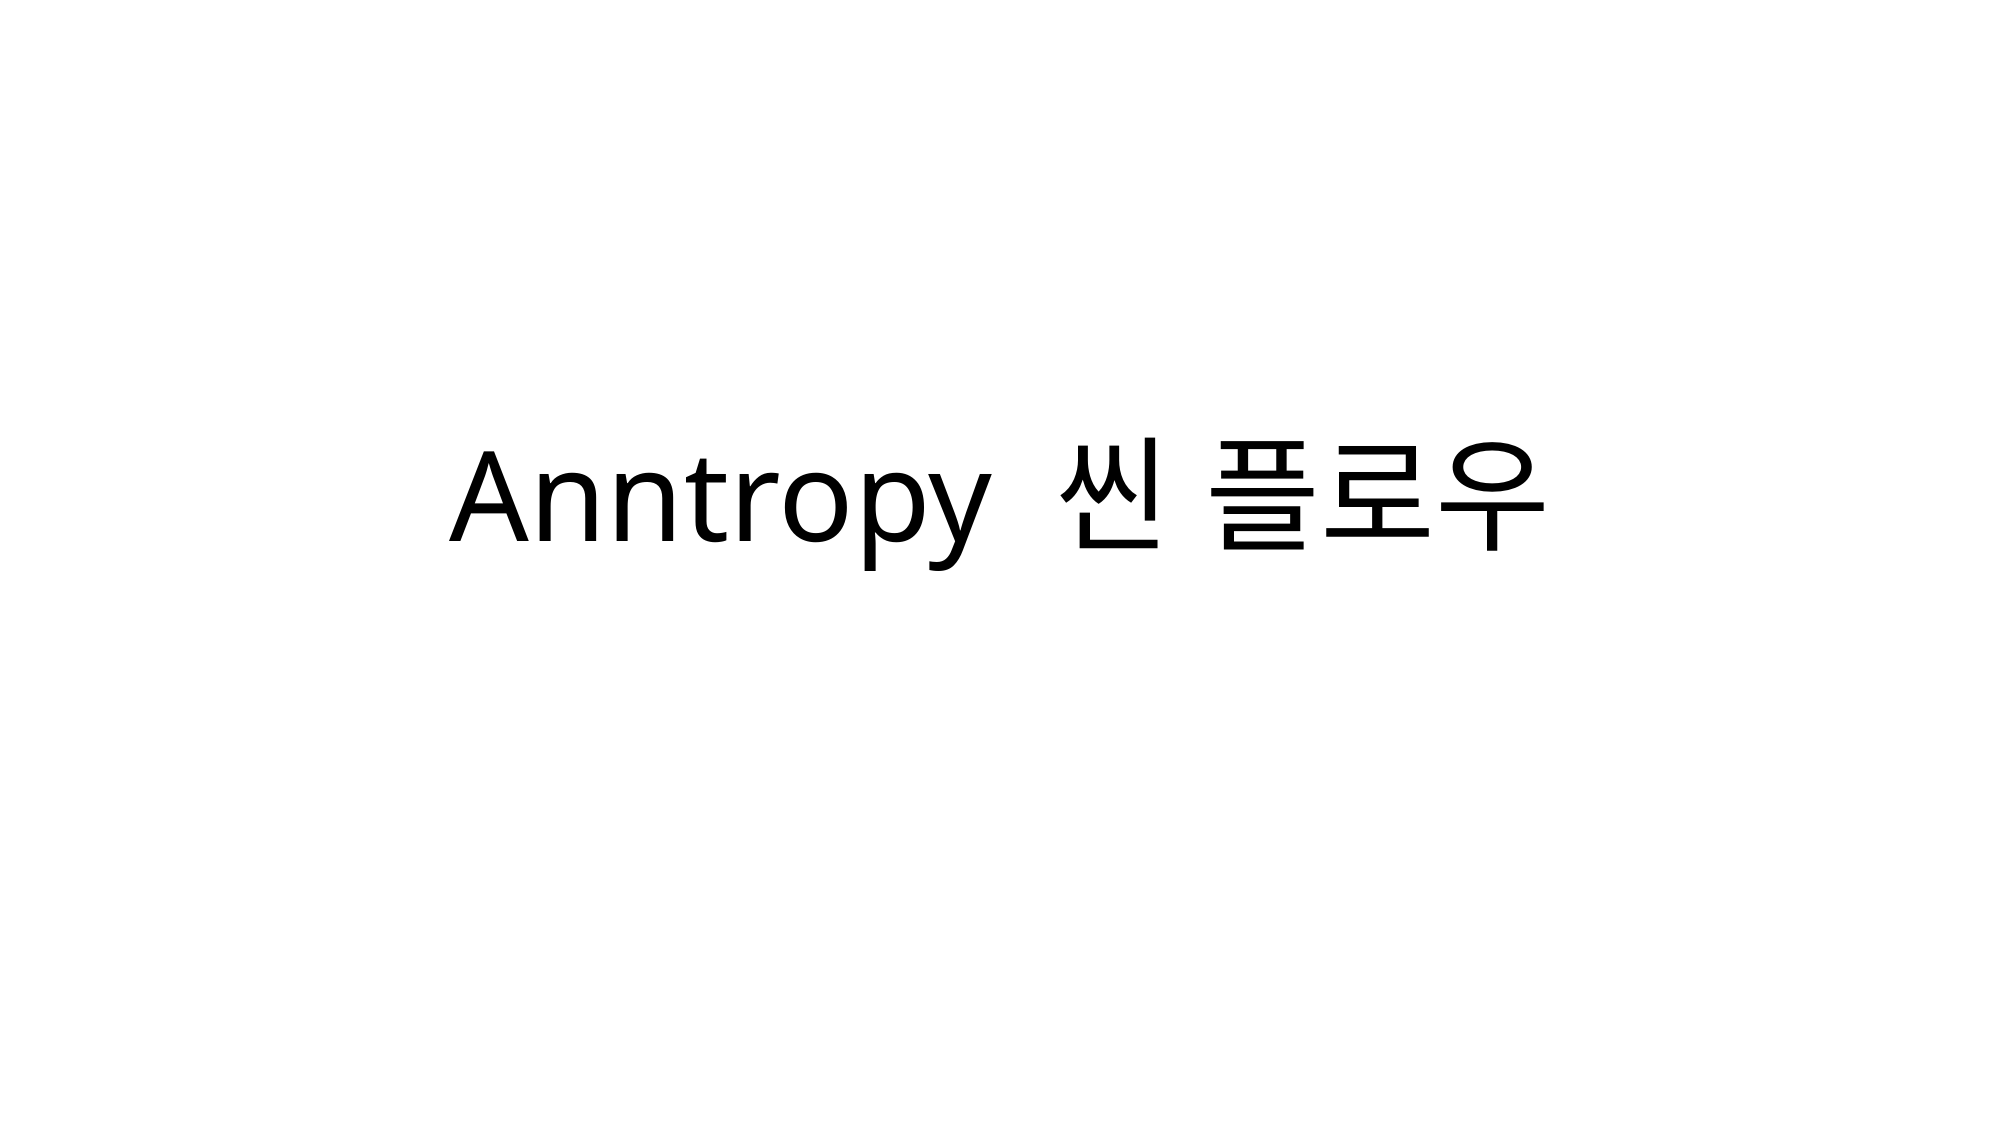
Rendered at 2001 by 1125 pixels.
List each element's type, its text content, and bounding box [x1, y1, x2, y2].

title Anntropy 씬 플로우 [249, 184, 1750, 576]
